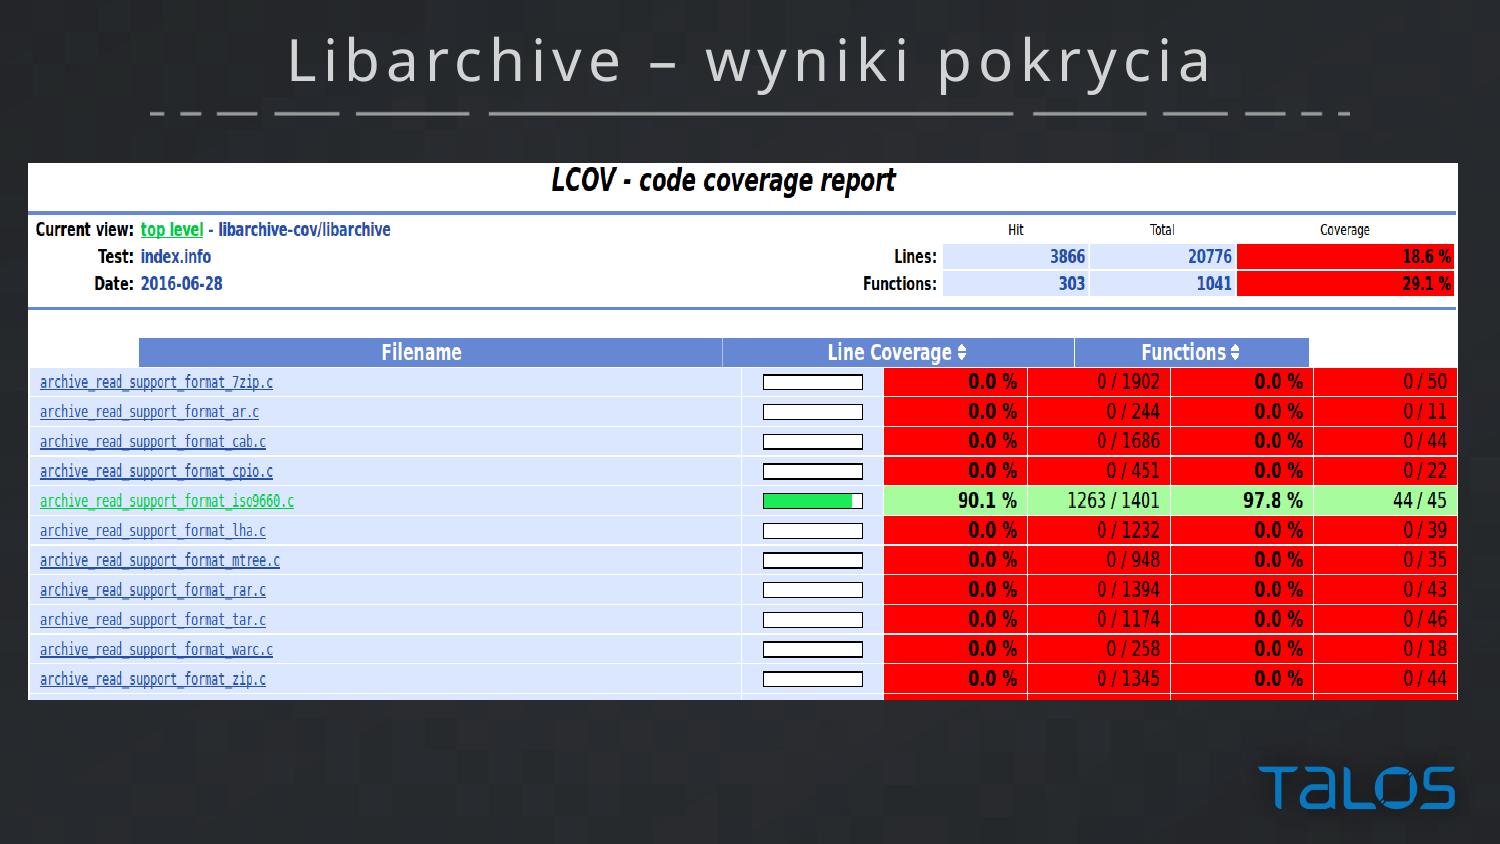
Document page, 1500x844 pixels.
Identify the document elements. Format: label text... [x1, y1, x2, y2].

title Libarchive – wyniki pokrycia [75, 0, 1425, 129]
picture [27, 162, 1458, 701]
